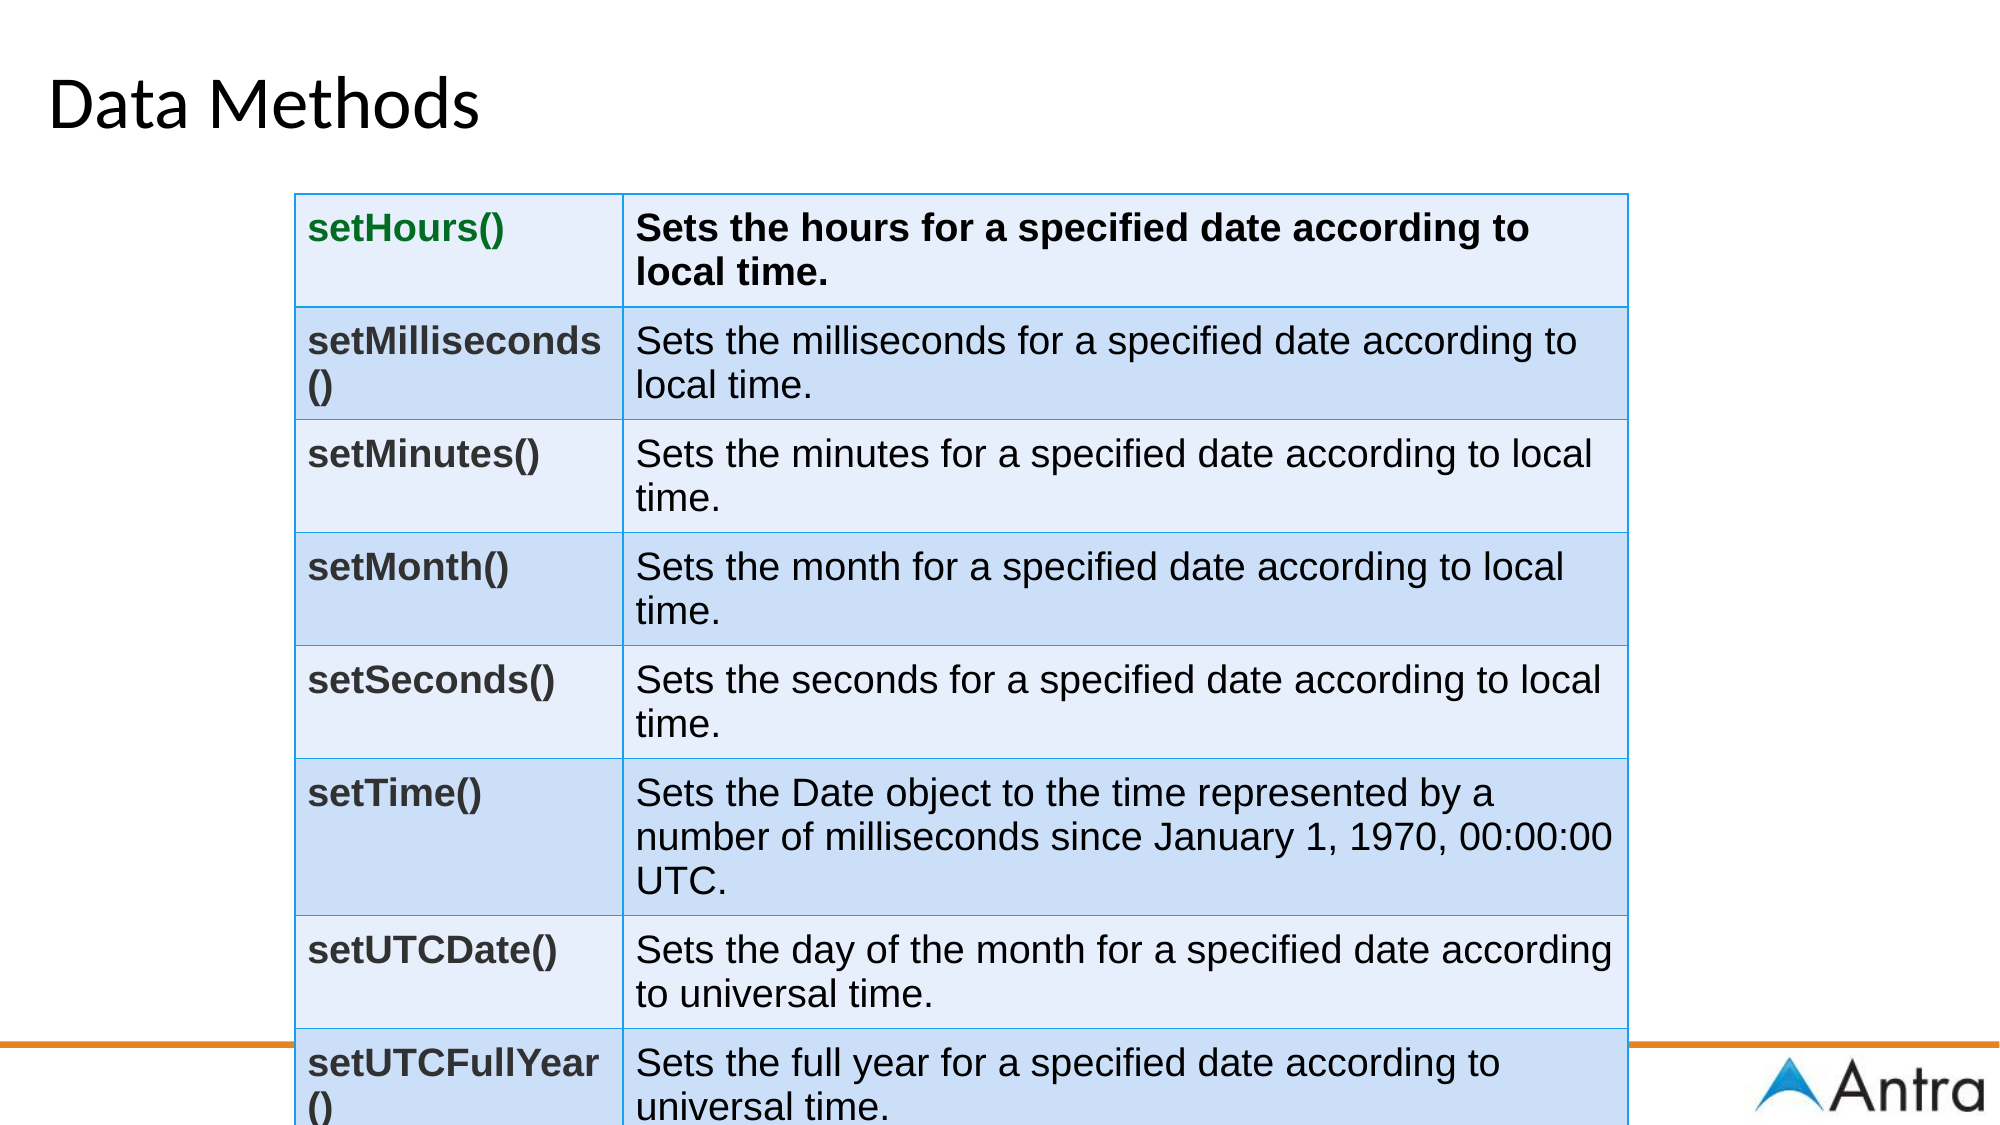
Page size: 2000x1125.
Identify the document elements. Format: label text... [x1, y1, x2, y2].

table_cell Sets the month for a specified date according to local time. [624, 533, 1627, 645]
table_cell Sets the seconds for a specified date according to local time. [624, 646, 1627, 758]
table_cell Sets the milliseconds for a specified date according to local time. [624, 308, 1627, 419]
title Data Methods [48, 42, 1874, 144]
table_header setHours() [296, 195, 622, 306]
table_cell setUTCDate() [296, 916, 622, 1028]
table_cell Sets the Date object to the time represented by a number of milliseconds since January 1, 1970, 00:00:00 UTC. [624, 759, 1627, 915]
table_cell setMilliseconds() [296, 308, 622, 419]
table_cell Sets the minutes for a specified date according to local time. [624, 420, 1627, 532]
table_cell setSeconds() [296, 646, 622, 758]
table_cell setMinutes() [296, 420, 622, 532]
table_cell setTime() [296, 759, 622, 915]
picture [1744, 1048, 1994, 1122]
table_header Sets the hours for a specified date according to local time. [624, 195, 1627, 306]
table_cell setMonth() [296, 533, 622, 645]
table_cell Sets the day of the month for a specified date according to universal time. [624, 916, 1627, 1028]
table_cell Sets the full year for a specified date according to universal time. [624, 1029, 1627, 1125]
table_cell setUTCFullYear() [296, 1029, 622, 1125]
